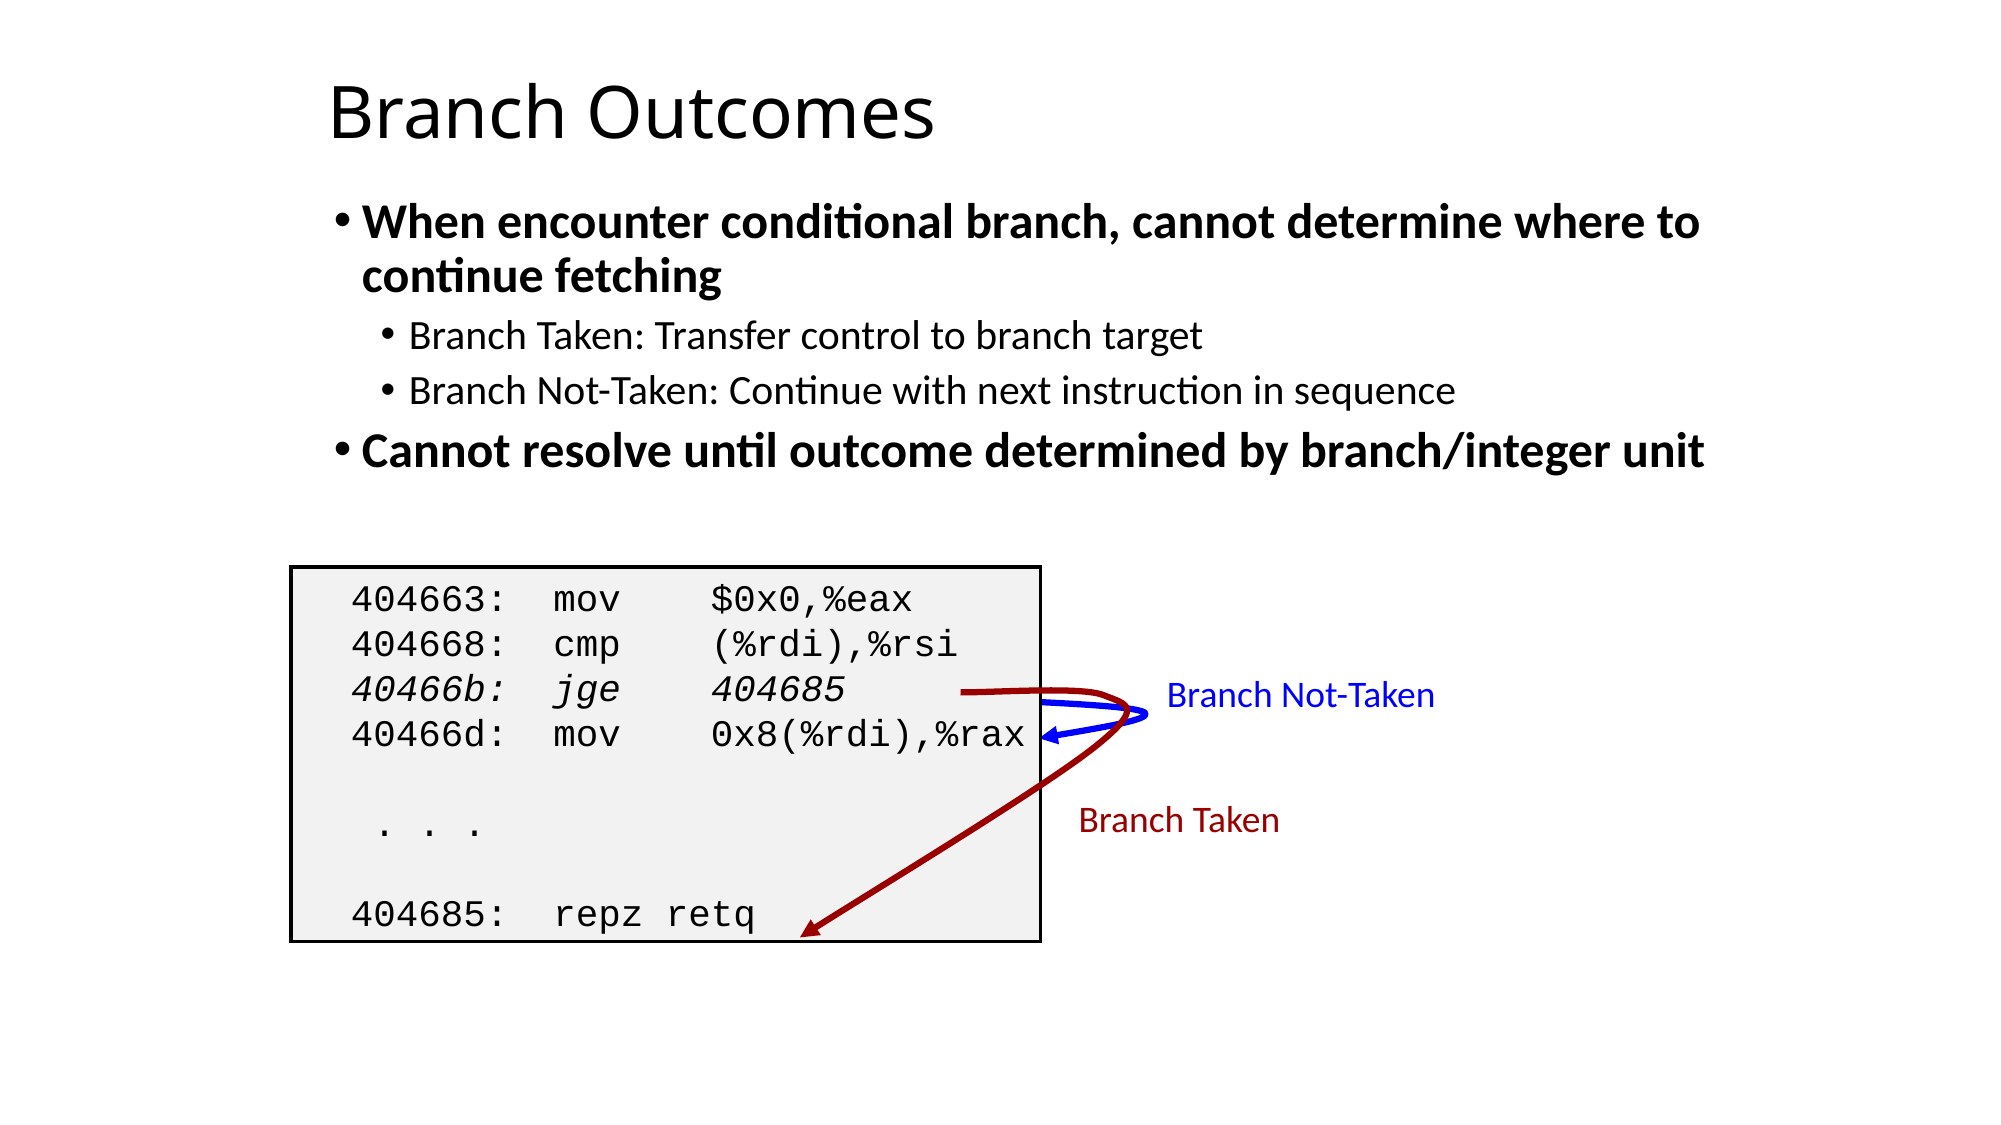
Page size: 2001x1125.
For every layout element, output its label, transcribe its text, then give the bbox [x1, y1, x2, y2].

title Branch Outcomes [312, 68, 1287, 163]
text_box Branch Taken [1063, 787, 1296, 848]
list When encounter conditional branch, cannot determine where to continue fetching Branch Taken: Transfer control to branch target Branch Not-Taken: Continue with next instruction in sequence Cannot resolve until outcome determined by branch/integer unit [300, 187, 1738, 488]
text_box 404663: mov $0x0,%eax 404668: cmp (%rdi),%rsi 40466b: jge 404685 40466d: mov 0x8(%rdi),%rax . . . 404685: repz retq [291, 567, 1041, 942]
text_box [1122, 708, 1146, 724]
text_box [799, 690, 1128, 938]
text_box Branch Not-Taken [1152, 662, 1451, 723]
